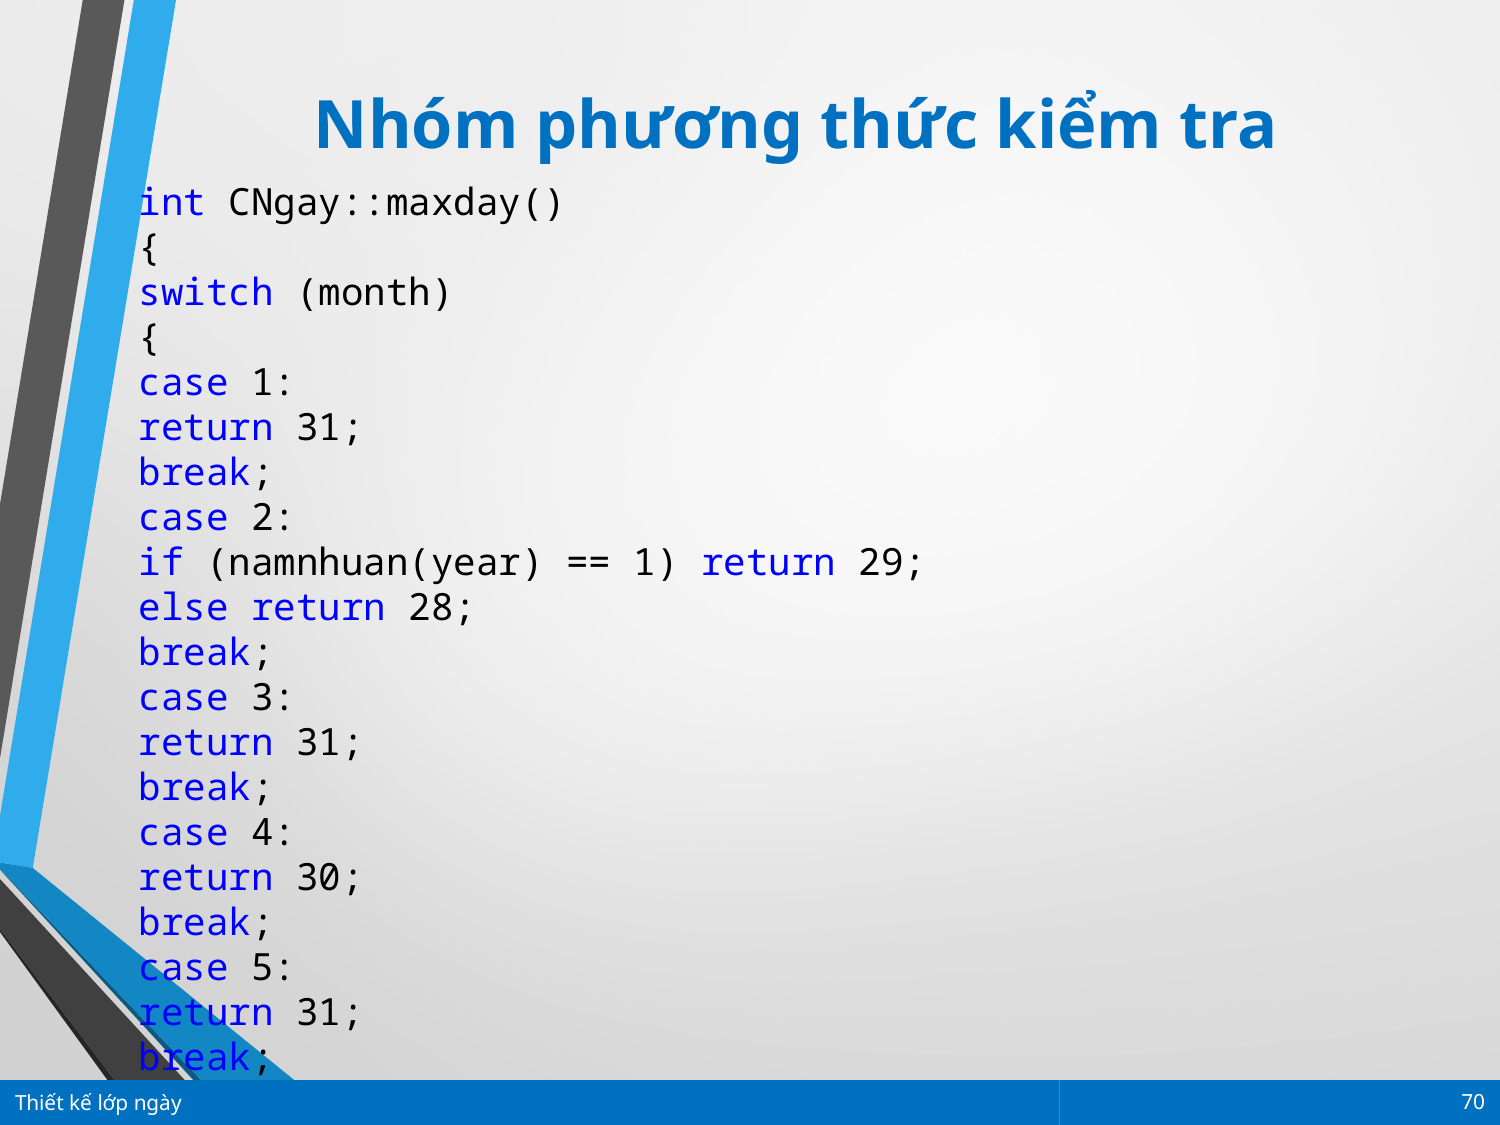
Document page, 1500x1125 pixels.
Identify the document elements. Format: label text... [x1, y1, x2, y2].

text_box int CNgay::maxday() { switch (month) { case 1: return 31; break; case 2: if (namnhuan(year) == 1) return 29; else return 28; break; case 3: return 31; break; case 4: return 30; break; case 5: return 31; break; [123, 170, 1500, 1125]
footer Thiết kế lớp ngày [0, 1080, 123, 1125]
text_box Nhóm phương thức kiểm tra [123, 74, 1469, 169]
